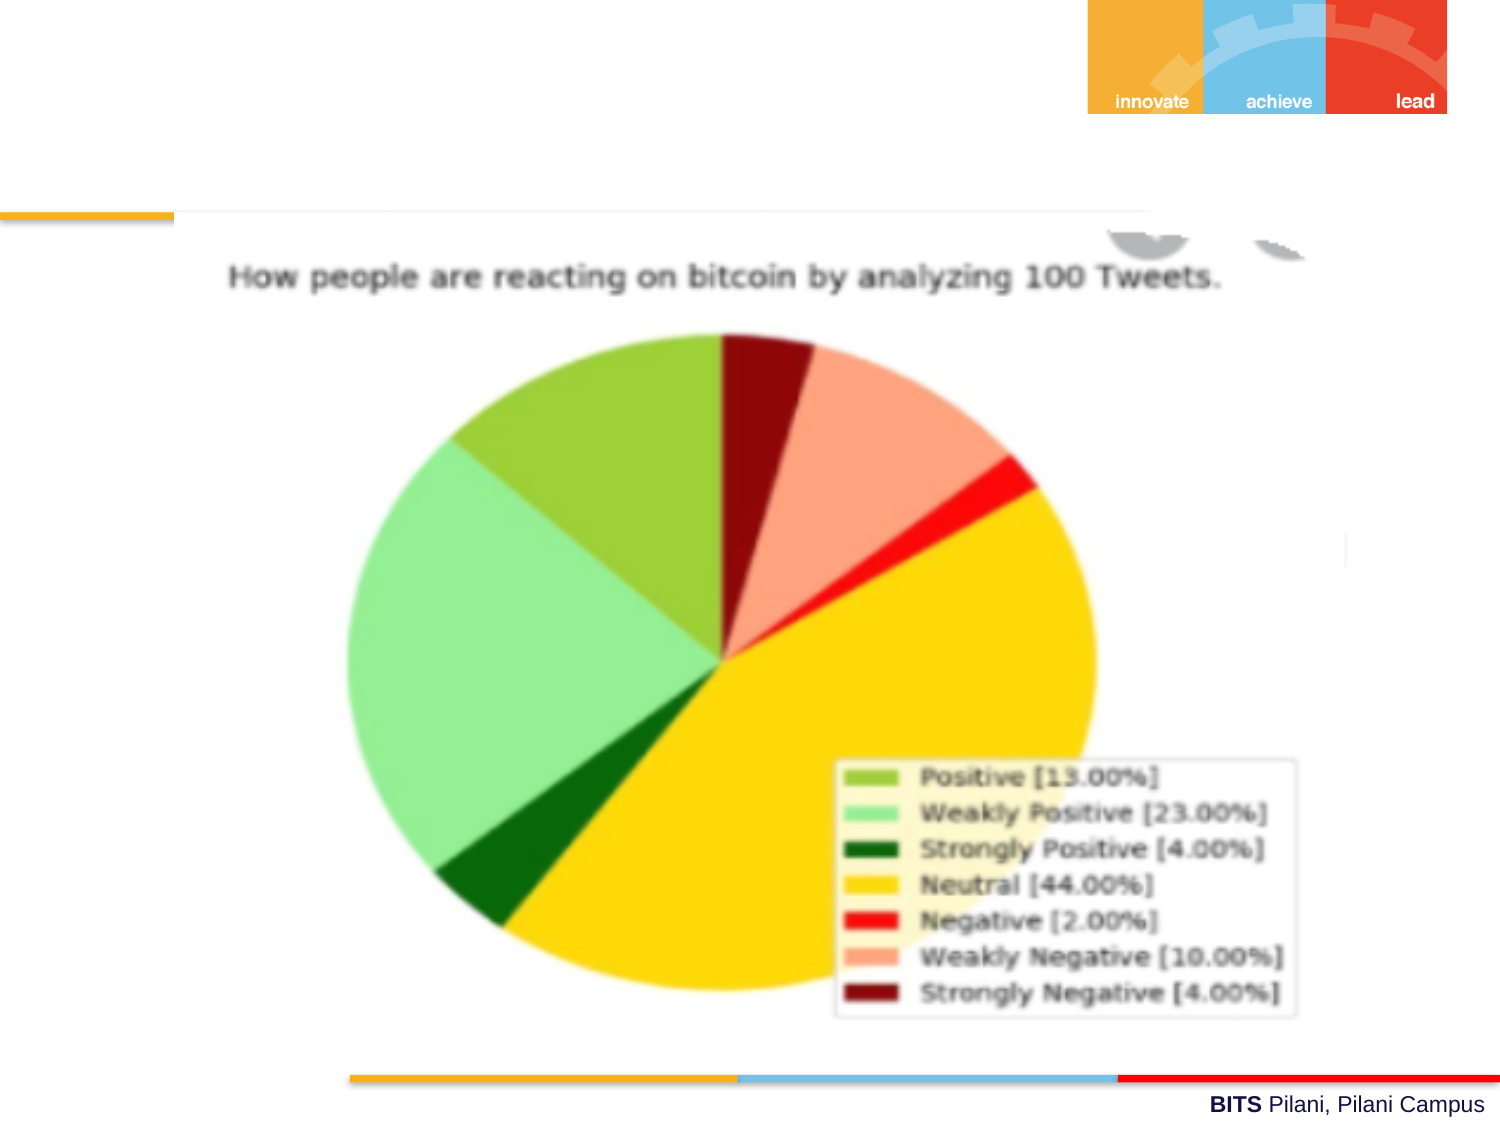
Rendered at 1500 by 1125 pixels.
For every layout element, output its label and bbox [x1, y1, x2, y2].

picture [174, 212, 1351, 1051]
picture [1087, 0, 1448, 114]
